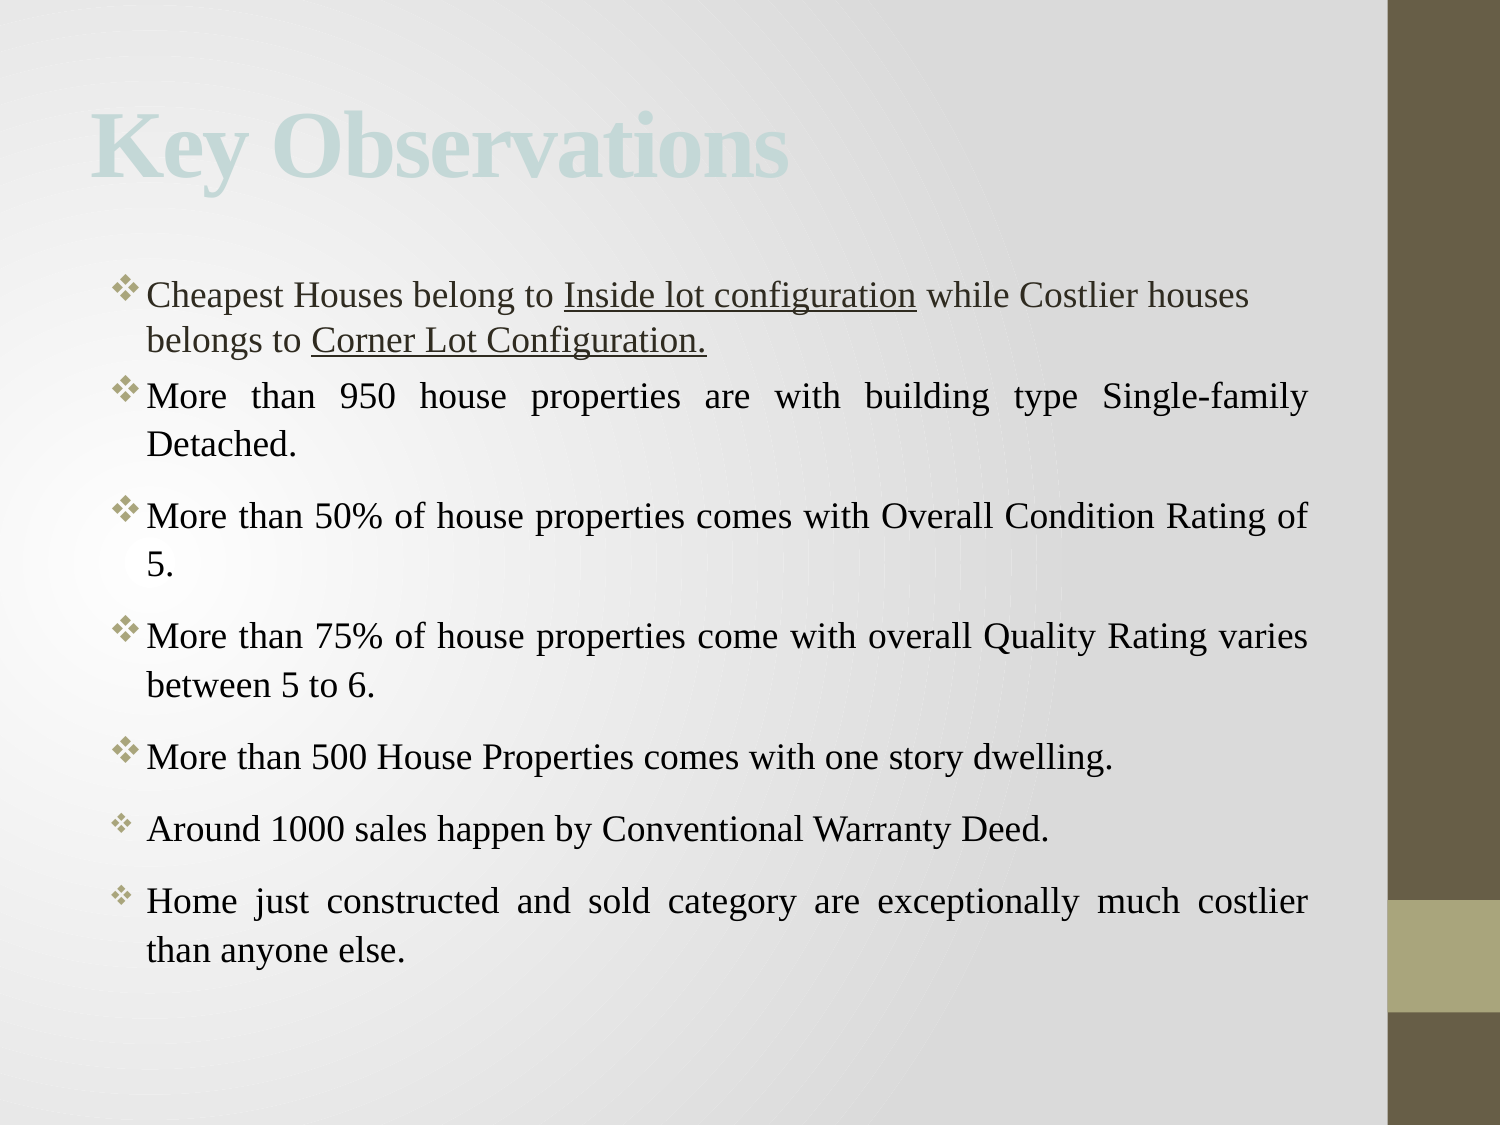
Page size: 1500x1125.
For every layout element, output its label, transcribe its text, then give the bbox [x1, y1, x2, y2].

list Cheapest Houses belong to Inside lot configuration while Costlier houses belongs to Corner Lot Configuration. More than 950 house properties are with building type Single-family Detached. More than 50% of house properties comes with Overall Condition Rating of 5. More than 75% of house properties come with overall Quality Rating varies between 5 to 6. More than 500 House Properties comes with one story dwelling. Around 1000 sales happen by Conventional Warranty Deed. Home just constructed and sold category are exceptionally much costlier than anyone else. [75, 262, 1325, 1050]
title Key Observations [75, 45, 1325, 233]
